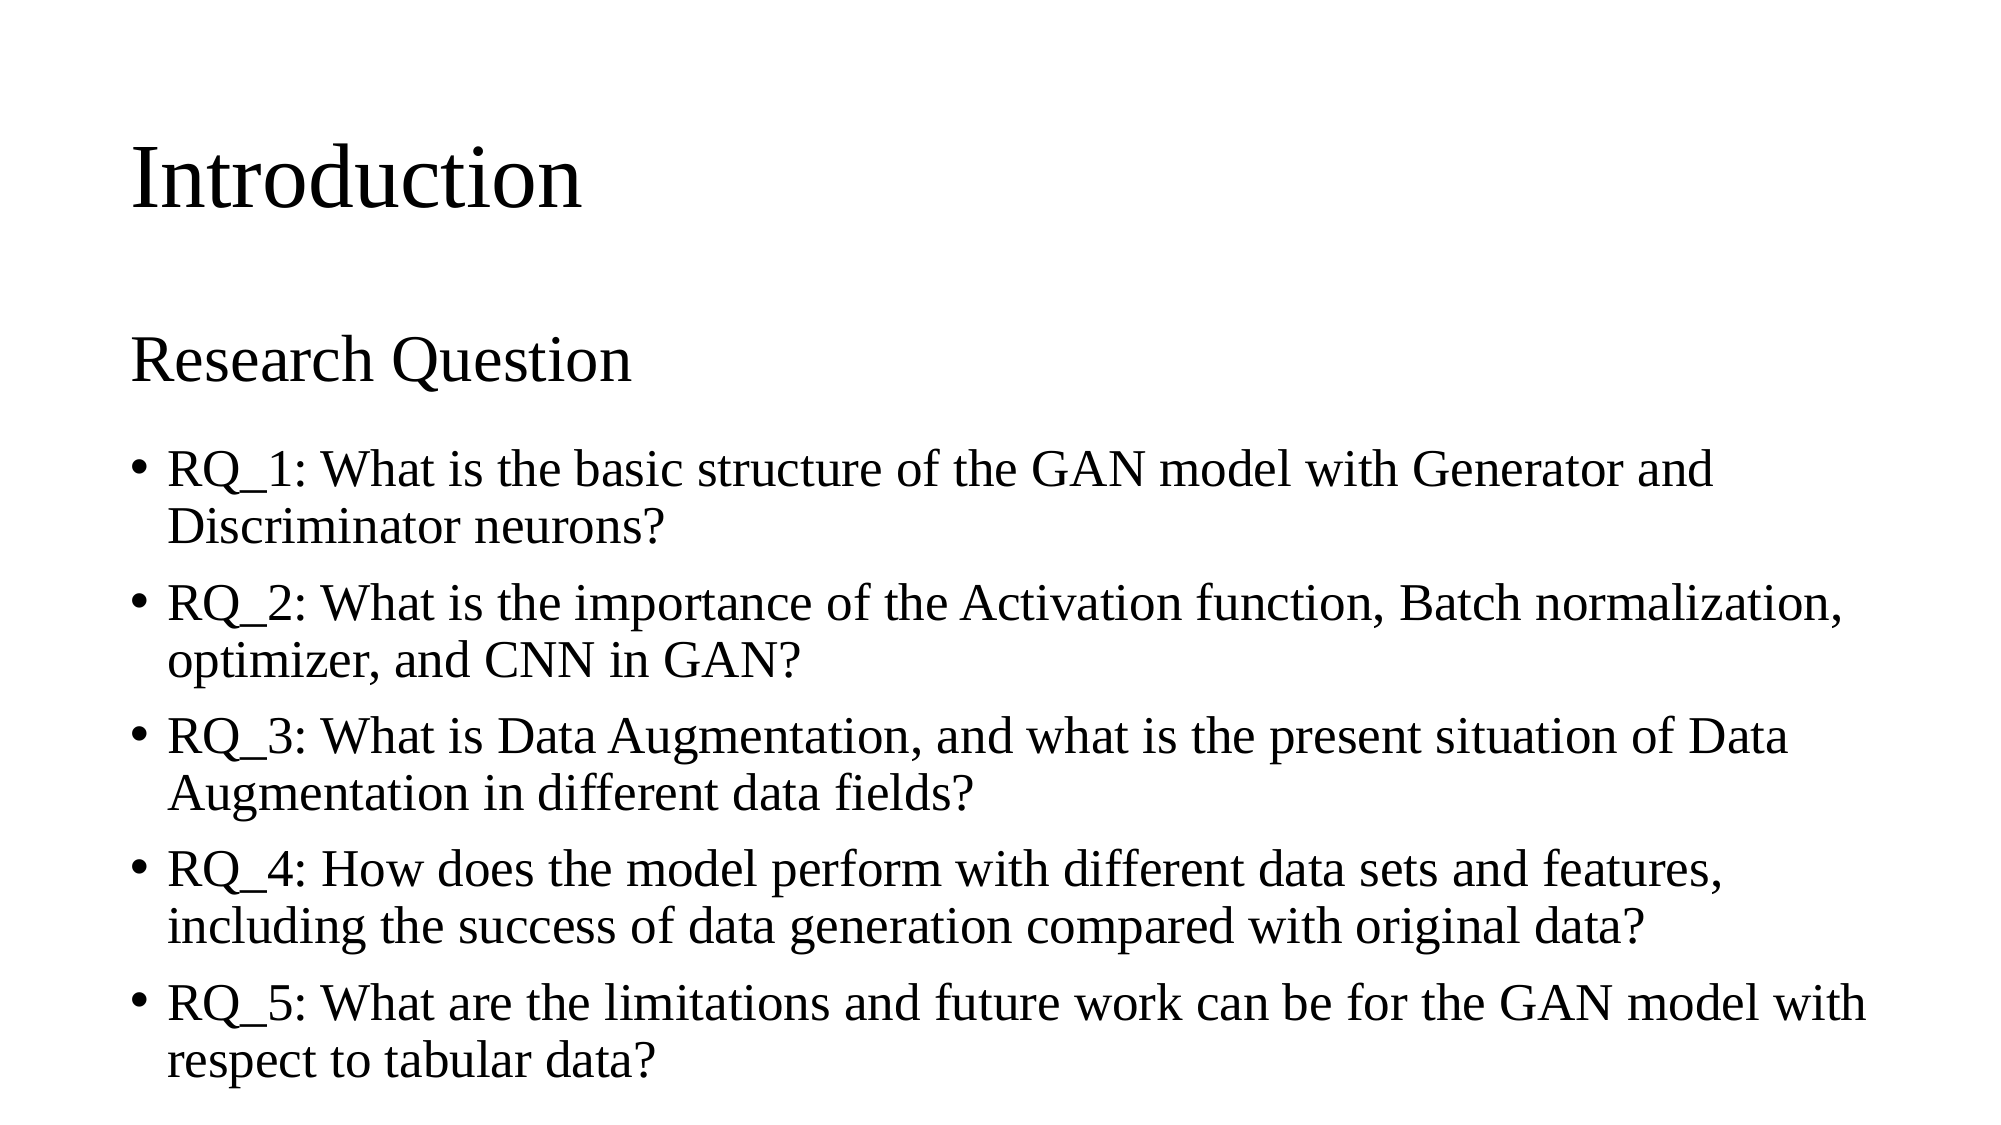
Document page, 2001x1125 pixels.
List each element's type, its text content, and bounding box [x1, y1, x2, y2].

text_box Introduction [115, 69, 1841, 287]
list RQ_1: What is the basic structure of the GAN model with Generator and Discriminator neurons? RQ_2: What is the importance of the Activation function, Batch normalization, optimizer, and CNN in GAN? RQ_3: What is Data Augmentation, and what is the present situation of Data Augmentation in different data fields? RQ_4: How does the model perform with different data sets and features, including the success of data generation compared with original data? RQ_5: What are the limitations and future work can be for the GAN model with respect to tabular data? [115, 433, 1887, 1102]
title Research Question [115, 287, 1841, 433]
